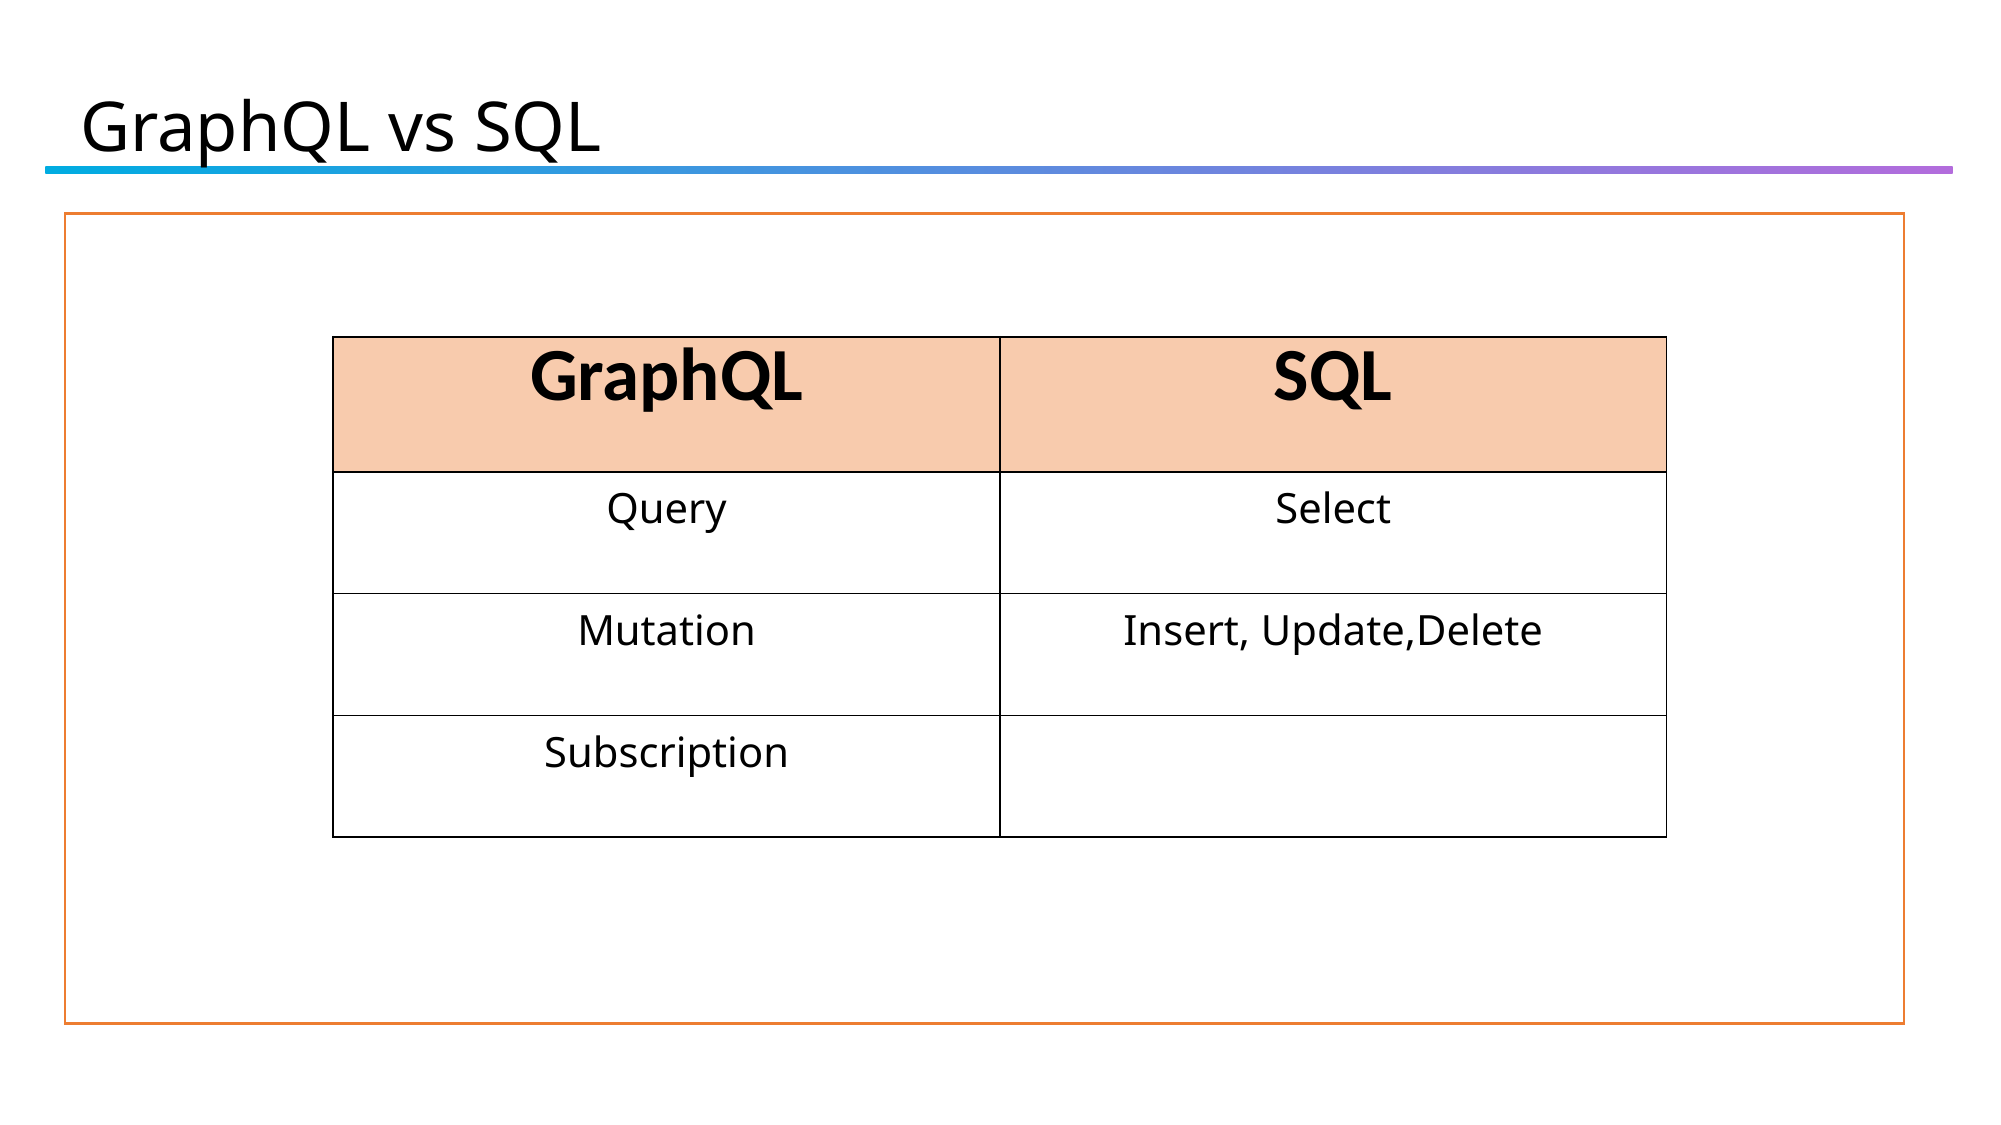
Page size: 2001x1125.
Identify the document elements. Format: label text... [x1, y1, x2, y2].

table_cell Mutation [334, 594, 999, 715]
table_header GraphQL [334, 338, 999, 471]
table_cell Select [1001, 473, 1666, 593]
table_cell Subscription [334, 716, 999, 836]
table_header SQL [1001, 338, 1666, 471]
table_cell [1001, 716, 1666, 836]
title GraphQL vs SQL [65, 84, 1768, 175]
table_cell Query [334, 473, 999, 593]
list [64, 212, 1905, 1025]
table_cell Insert, Update,Delete [1001, 594, 1666, 715]
